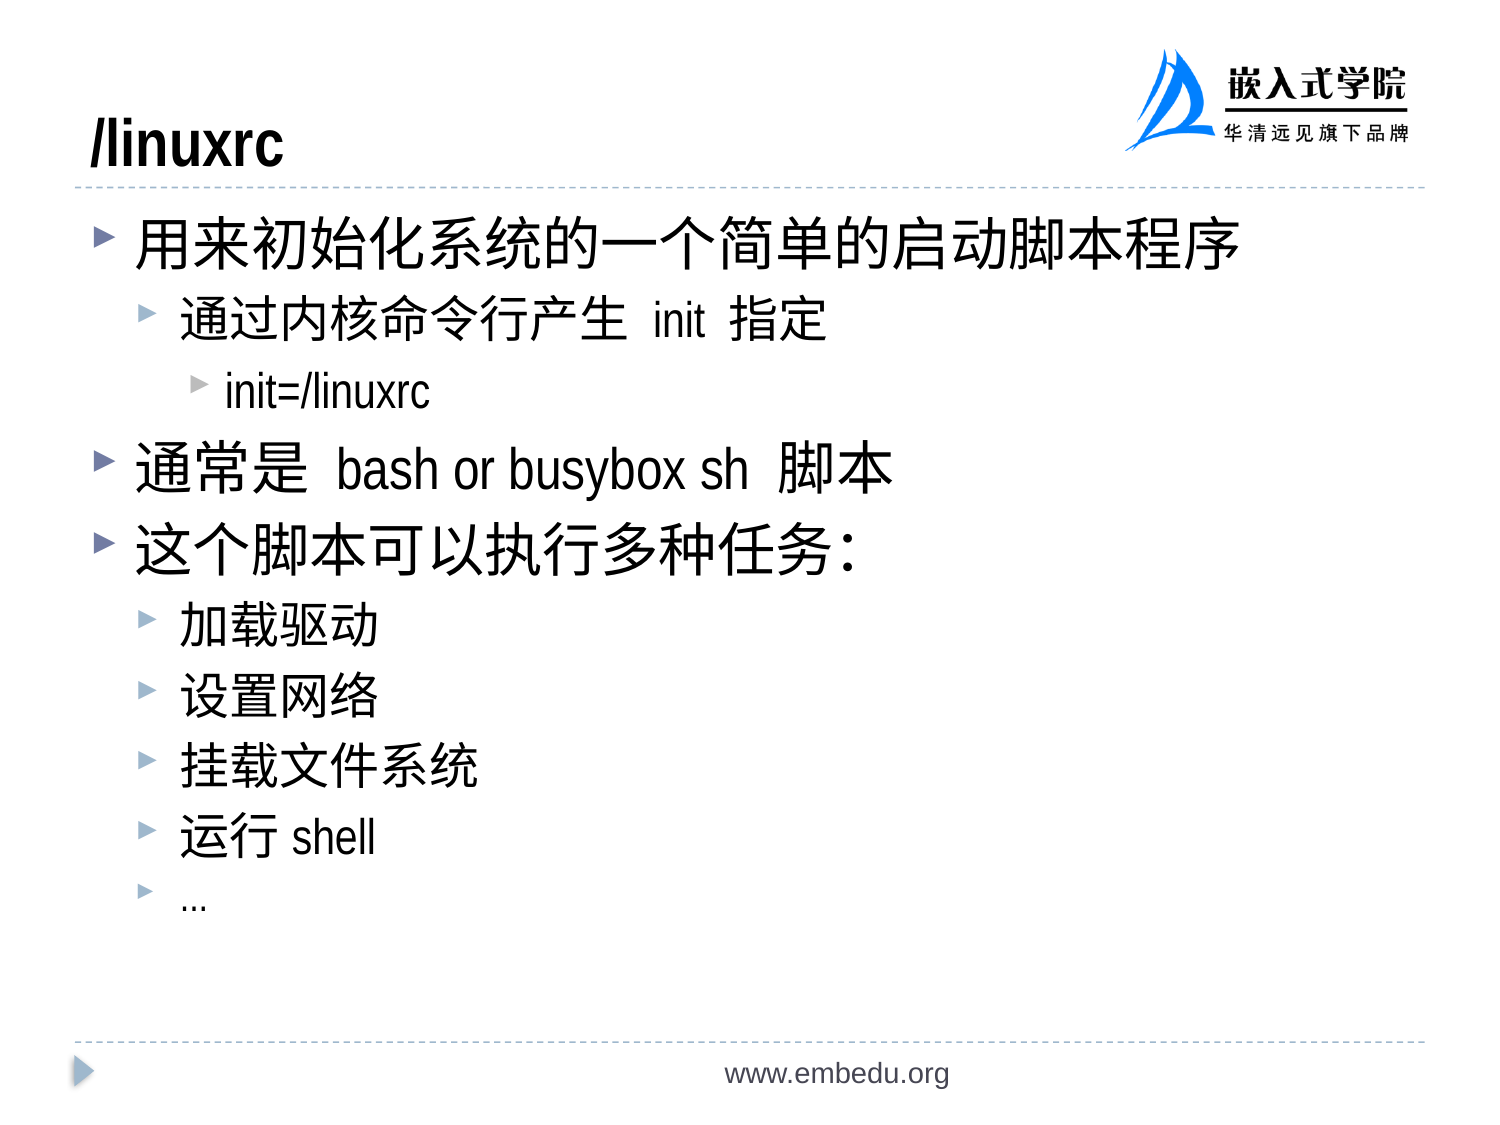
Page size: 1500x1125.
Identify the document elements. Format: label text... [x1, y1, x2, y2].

title /linuxrc [74, 24, 1426, 188]
footer www.embedu.org [600, 1046, 1075, 1125]
list 用来初始化系统的一个简单的启动脚本程序 通过内核命令行产生 init 指定 init=/linuxrc 通常是 bash or busybox sh 脚本 这个脚本可以执行多种任务： 加载驱动 设置网络 挂载文件系统 运行shell ... [74, 199, 1426, 1006]
